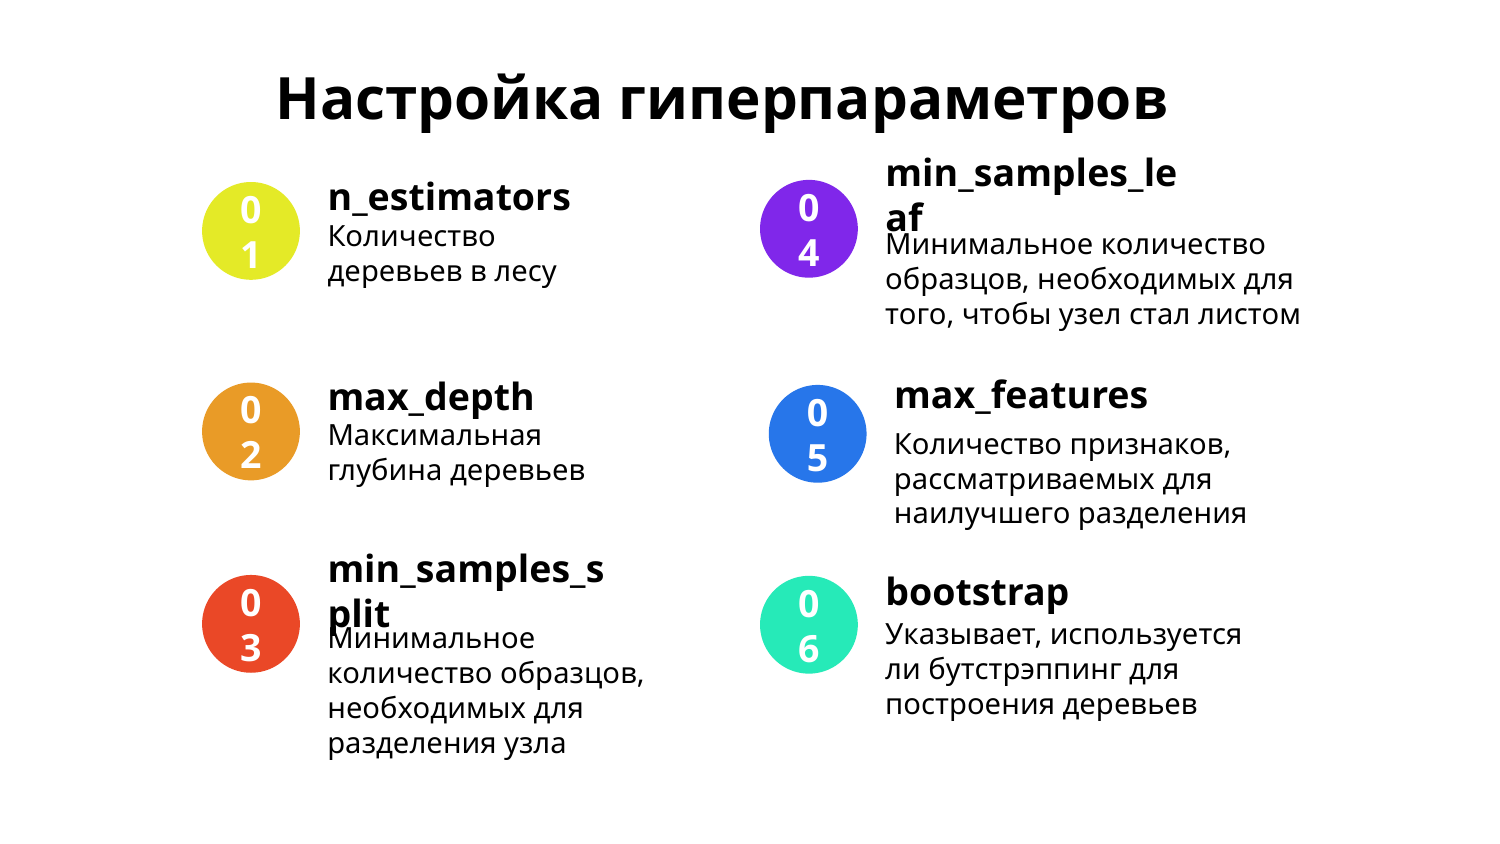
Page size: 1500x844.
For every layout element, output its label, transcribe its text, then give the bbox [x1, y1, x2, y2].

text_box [768, 365, 1327, 533]
title Настройка гиперпараметров [54, 65, 1405, 127]
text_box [201, 168, 638, 281]
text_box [759, 166, 1319, 333]
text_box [759, 562, 1267, 718]
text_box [201, 562, 699, 762]
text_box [201, 368, 638, 481]
